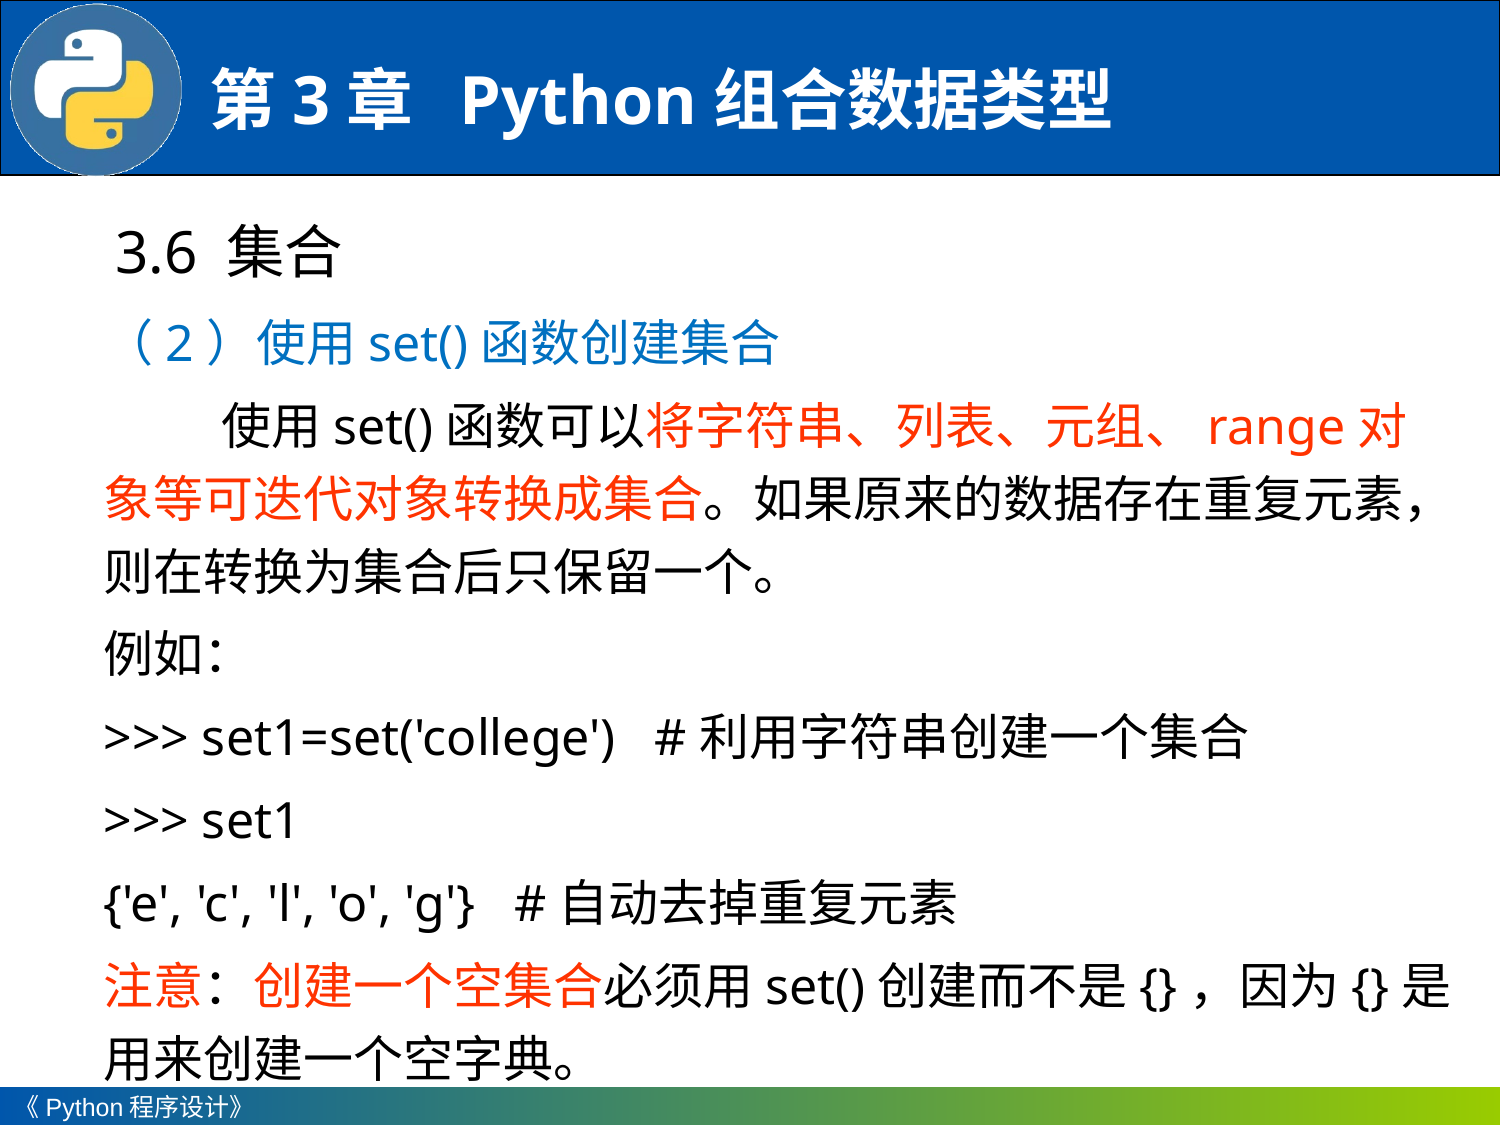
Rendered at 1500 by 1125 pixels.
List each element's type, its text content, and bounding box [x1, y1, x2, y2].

list 3.6 集合 [100, 208, 782, 290]
text_box （2）使用set()函数创建集合 使用set()函数可以将字符串、列表、元组、range对象等可迭代对象转换成集合。如果原来的数据存在重复元素，则在转换为集合后只保留一个。 例如： >>> set1=set('college') #利用字符串创建一个集合 >>> set1 {'e', 'c', 'l', 'o', 'g'} #自动去掉重复元素 注意：创建一个空集合必须用set()创建而不是{}，因为{}是用来创建一个空字典。 [88, 290, 1471, 1094]
picture [5, 0, 184, 178]
